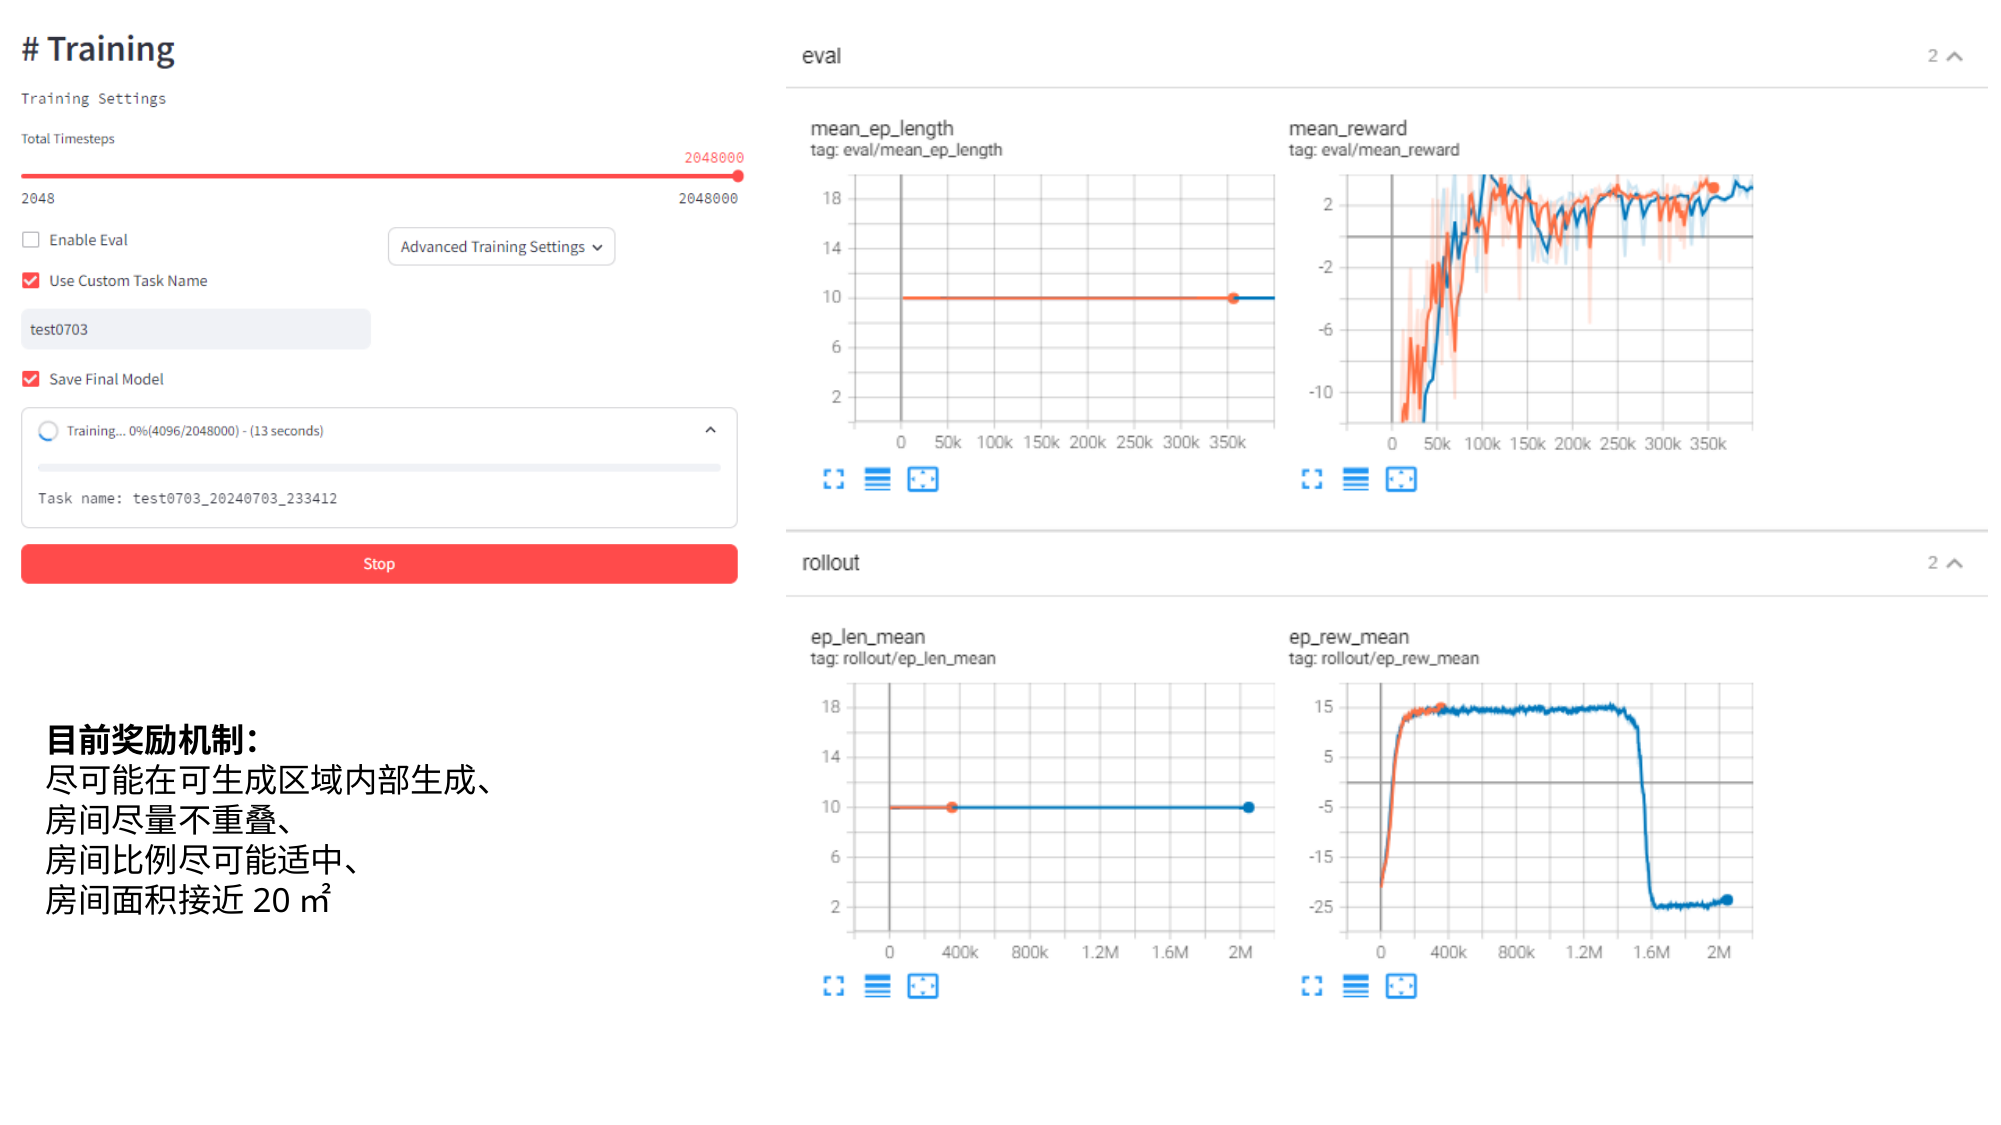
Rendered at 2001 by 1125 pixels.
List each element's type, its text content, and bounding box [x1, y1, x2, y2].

picture [11, 20, 782, 612]
picture [786, 37, 1988, 1032]
text_box 目前奖励机制： 尽可能在可生成区域内部生成、 房间尽量不重叠、 房间比例尽可能适中、 房间面积接近20㎡ [30, 712, 786, 927]
